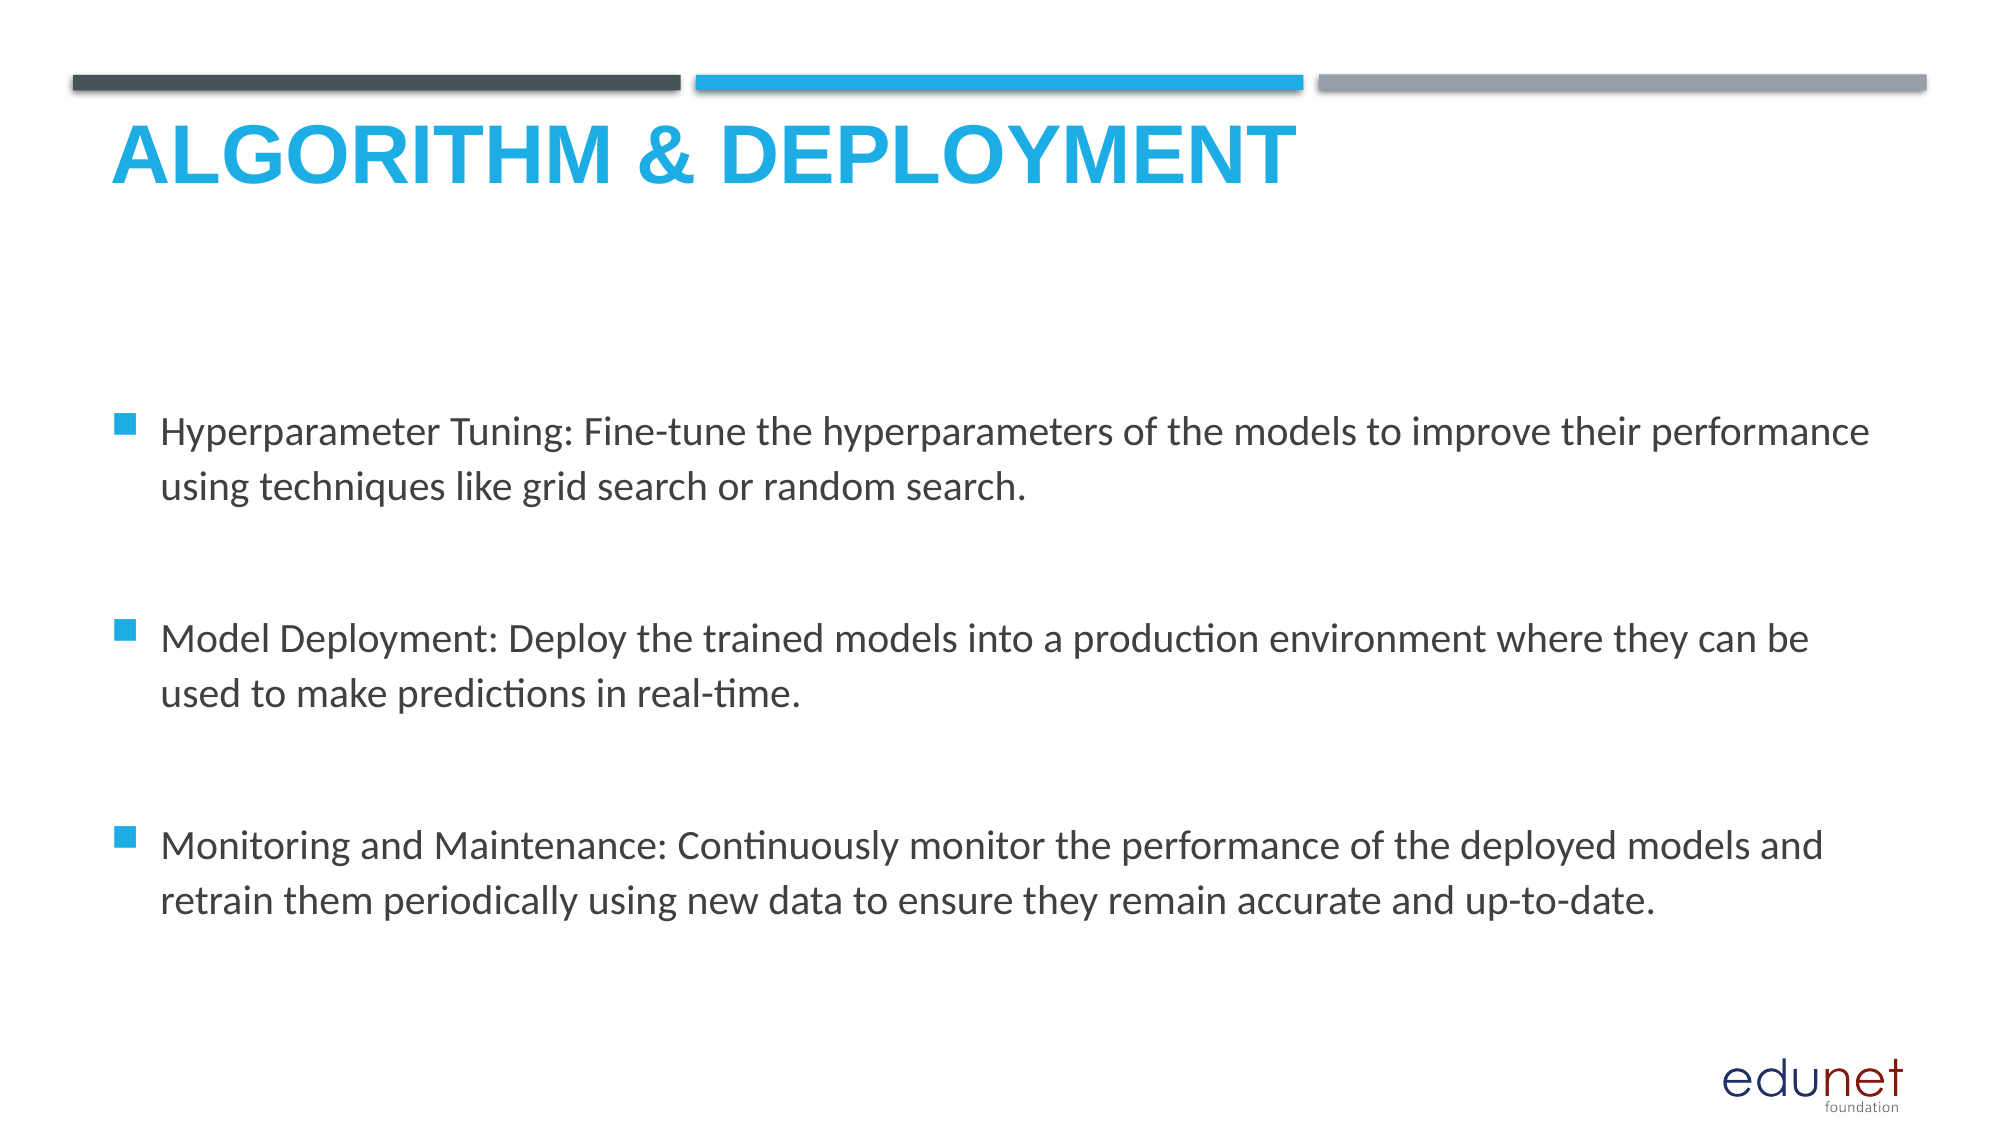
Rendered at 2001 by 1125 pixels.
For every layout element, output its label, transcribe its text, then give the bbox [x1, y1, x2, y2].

title Algorithm & Deployment [95, 75, 1905, 277]
list Hyperparameter Tuning: Fine-tune the hyperparameters of the models to improve their performance using techniques like grid search or random search. Model Deployment: Deploy the trained models into a production environment where they can be used to make predictions in real-time. Monitoring and Maintenance: Continuously monitor the performance of the deployed models and retrain them periodically using new data to ensure they remain accurate and up-to-date. [95, 277, 1905, 1045]
picture [1719, 1056, 1905, 1116]
